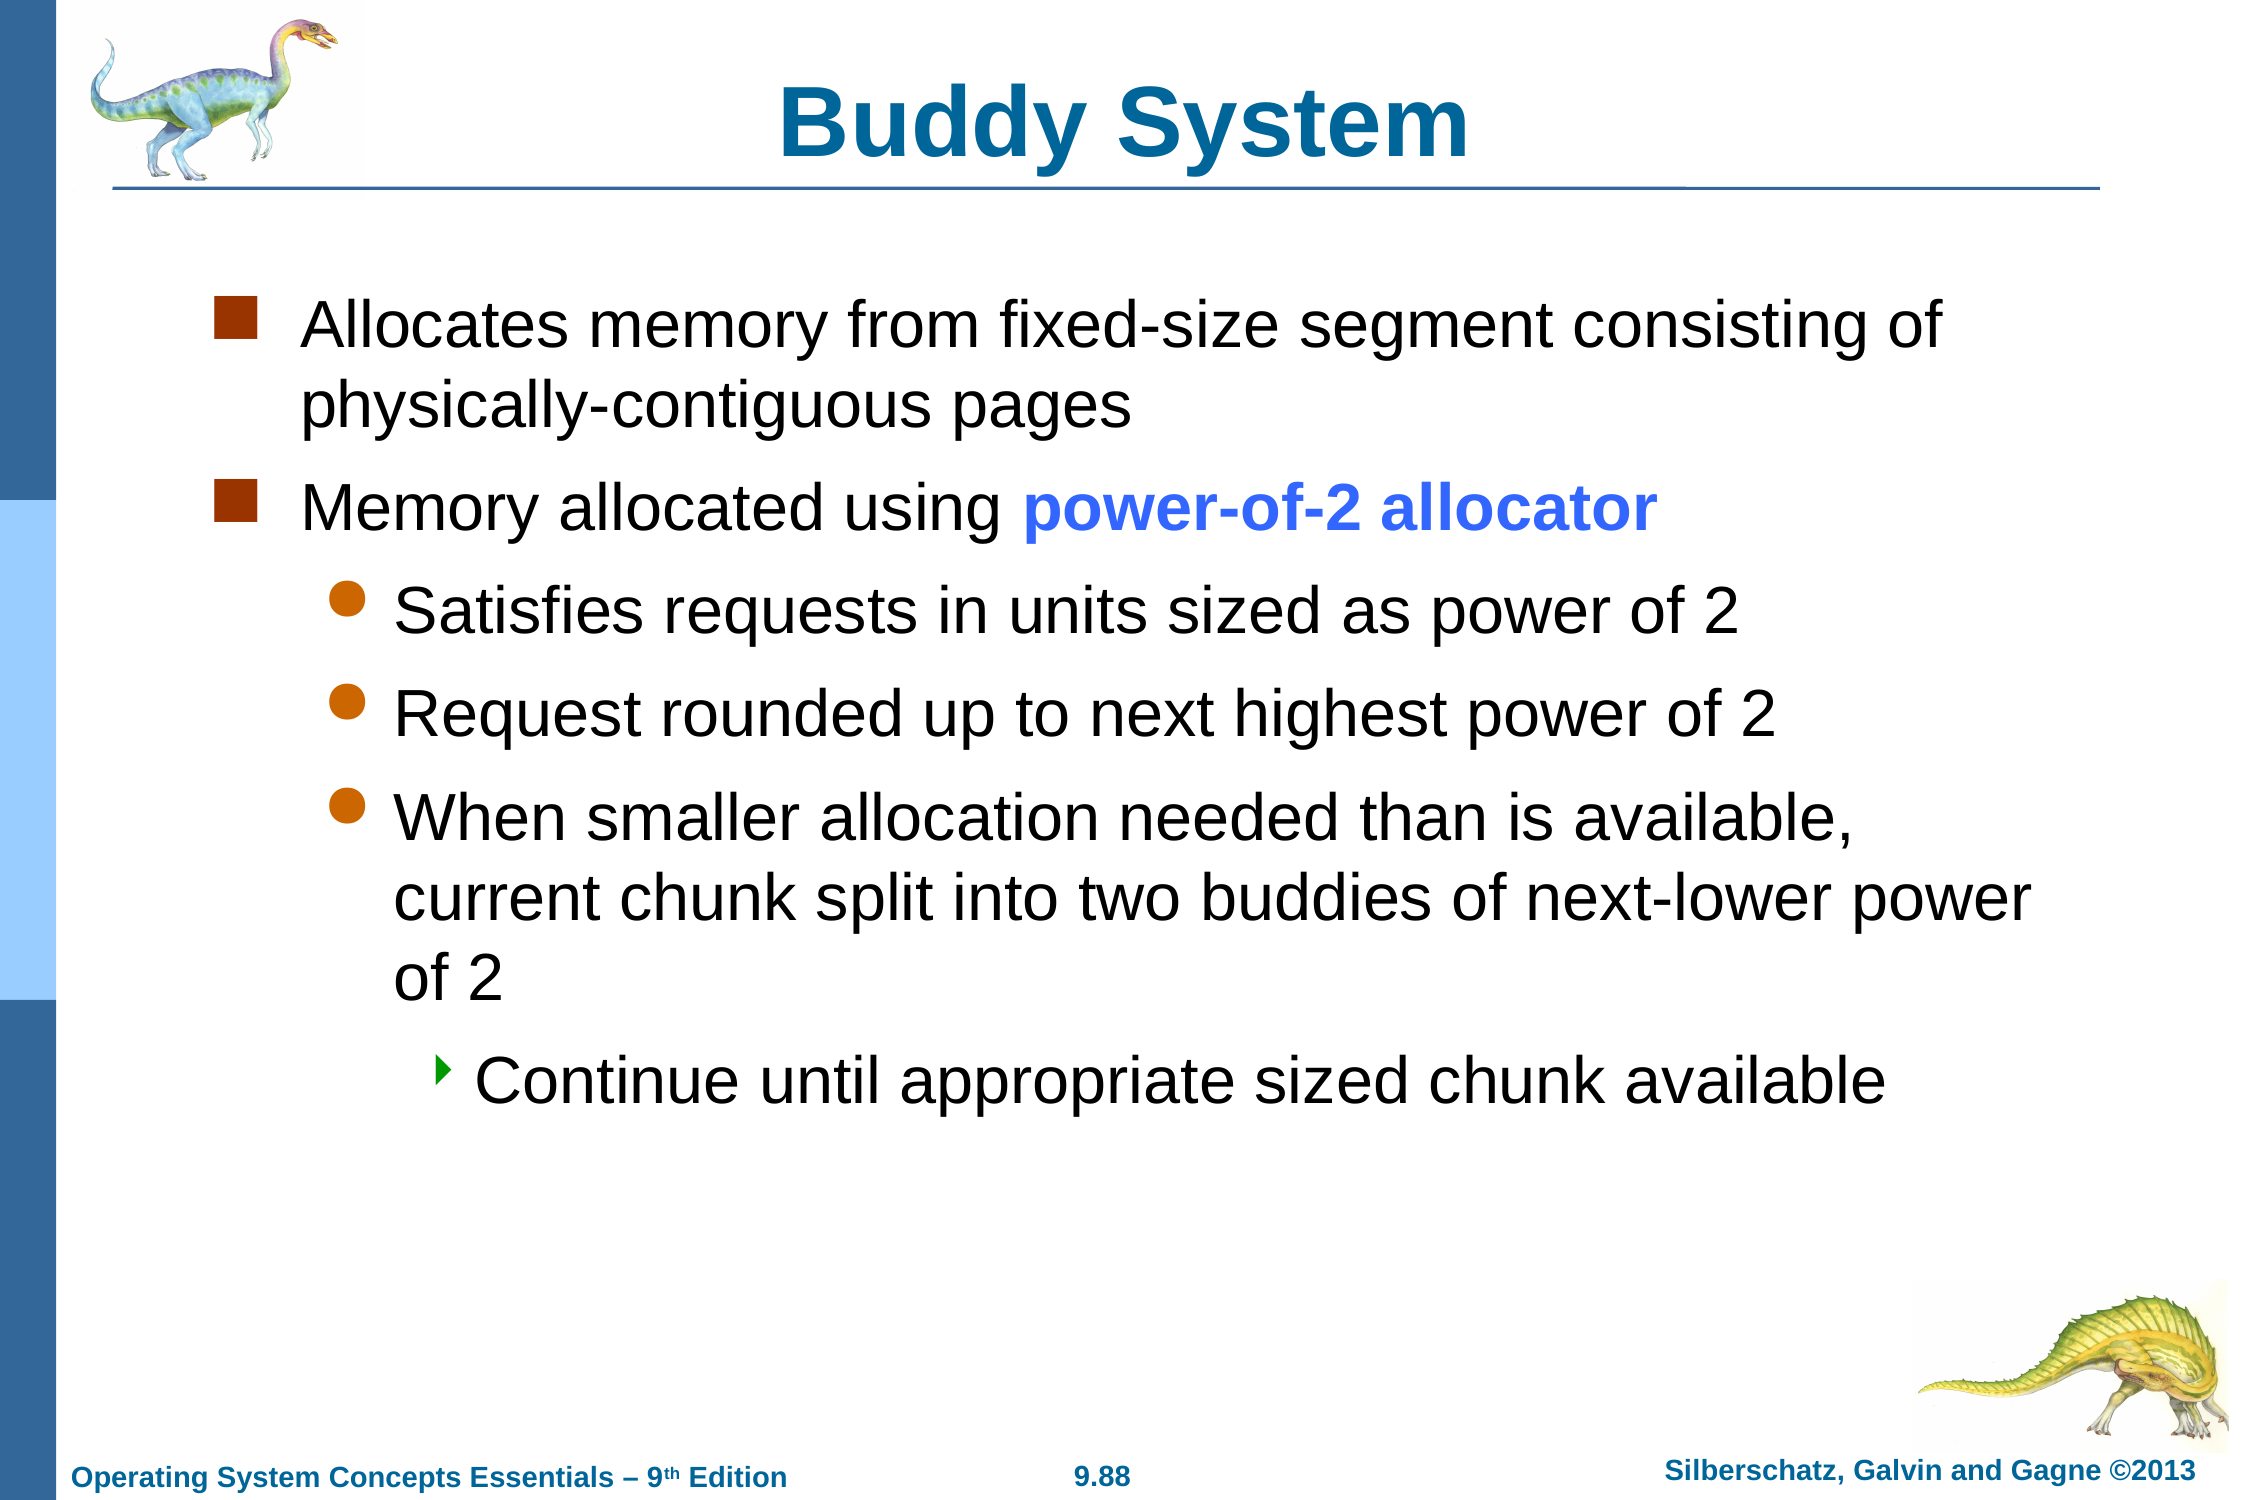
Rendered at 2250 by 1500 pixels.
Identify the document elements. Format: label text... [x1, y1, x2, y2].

title Buddy System [112, 60, 2138, 187]
picture [70, 0, 365, 199]
list Allocates memory from fixed-size segment consisting of physically-contiguous pages Memory allocated using power-of-2 allocator Satisfies requests in units sized as power of 2 Request rounded up to next highest power of 2 When smaller allocation needed than is available, current chunk split into two buddies of next-lower power of 2 Continue until appropriate sized chunk available [198, 269, 2102, 1261]
picture [1913, 1279, 2229, 1453]
